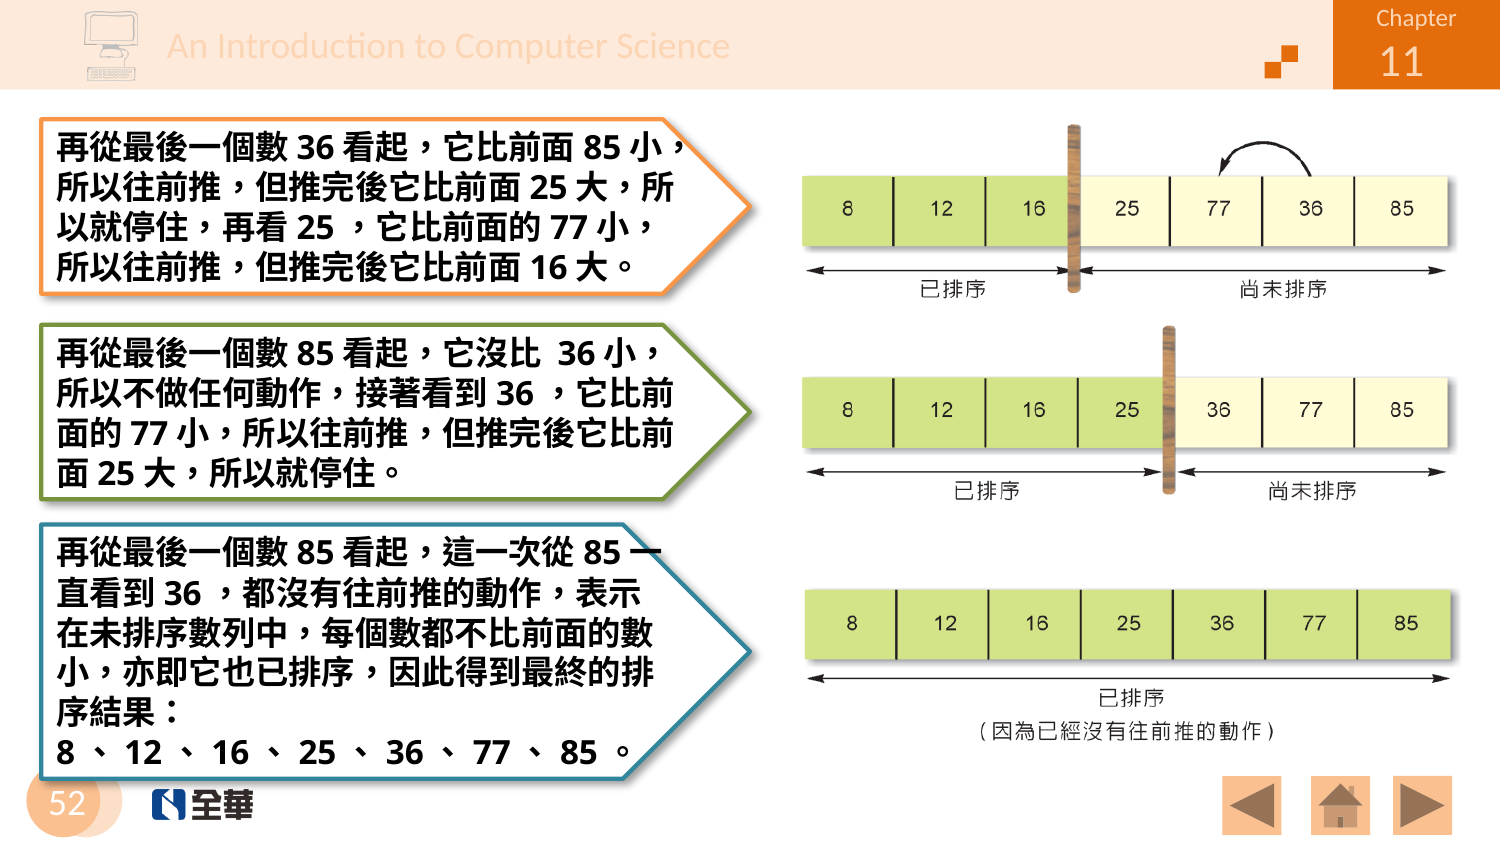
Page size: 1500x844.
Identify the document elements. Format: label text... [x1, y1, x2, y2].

text_box 再從最後一個數36看起，它比前面85小，所以往前推，但推完後它比前面25大，所以就停住，再看25，它比前面的77小，所以往前推，但推完後它比前面16大。 [39, 117, 753, 296]
picture [796, 569, 1465, 756]
picture [793, 324, 1462, 511]
text_box 再從最後一個數85看起，它沒比 36小，所以不做任何動作，接著看到36，它比前面的77小，所以往前推，但推完後它比前面25大，所以就停住。 [39, 322, 753, 502]
picture [793, 118, 1462, 302]
picture [84, 11, 138, 81]
picture [152, 789, 253, 820]
text_box 再從最後一個數85看起，這一次從85一直看到36，都沒有往前推的動作，表示在未排序數列中，每個數都不比前面的數小，亦即它也已排序，因此得到最終的排序結果：8、12、16、25、36、77、85。 [39, 522, 753, 781]
